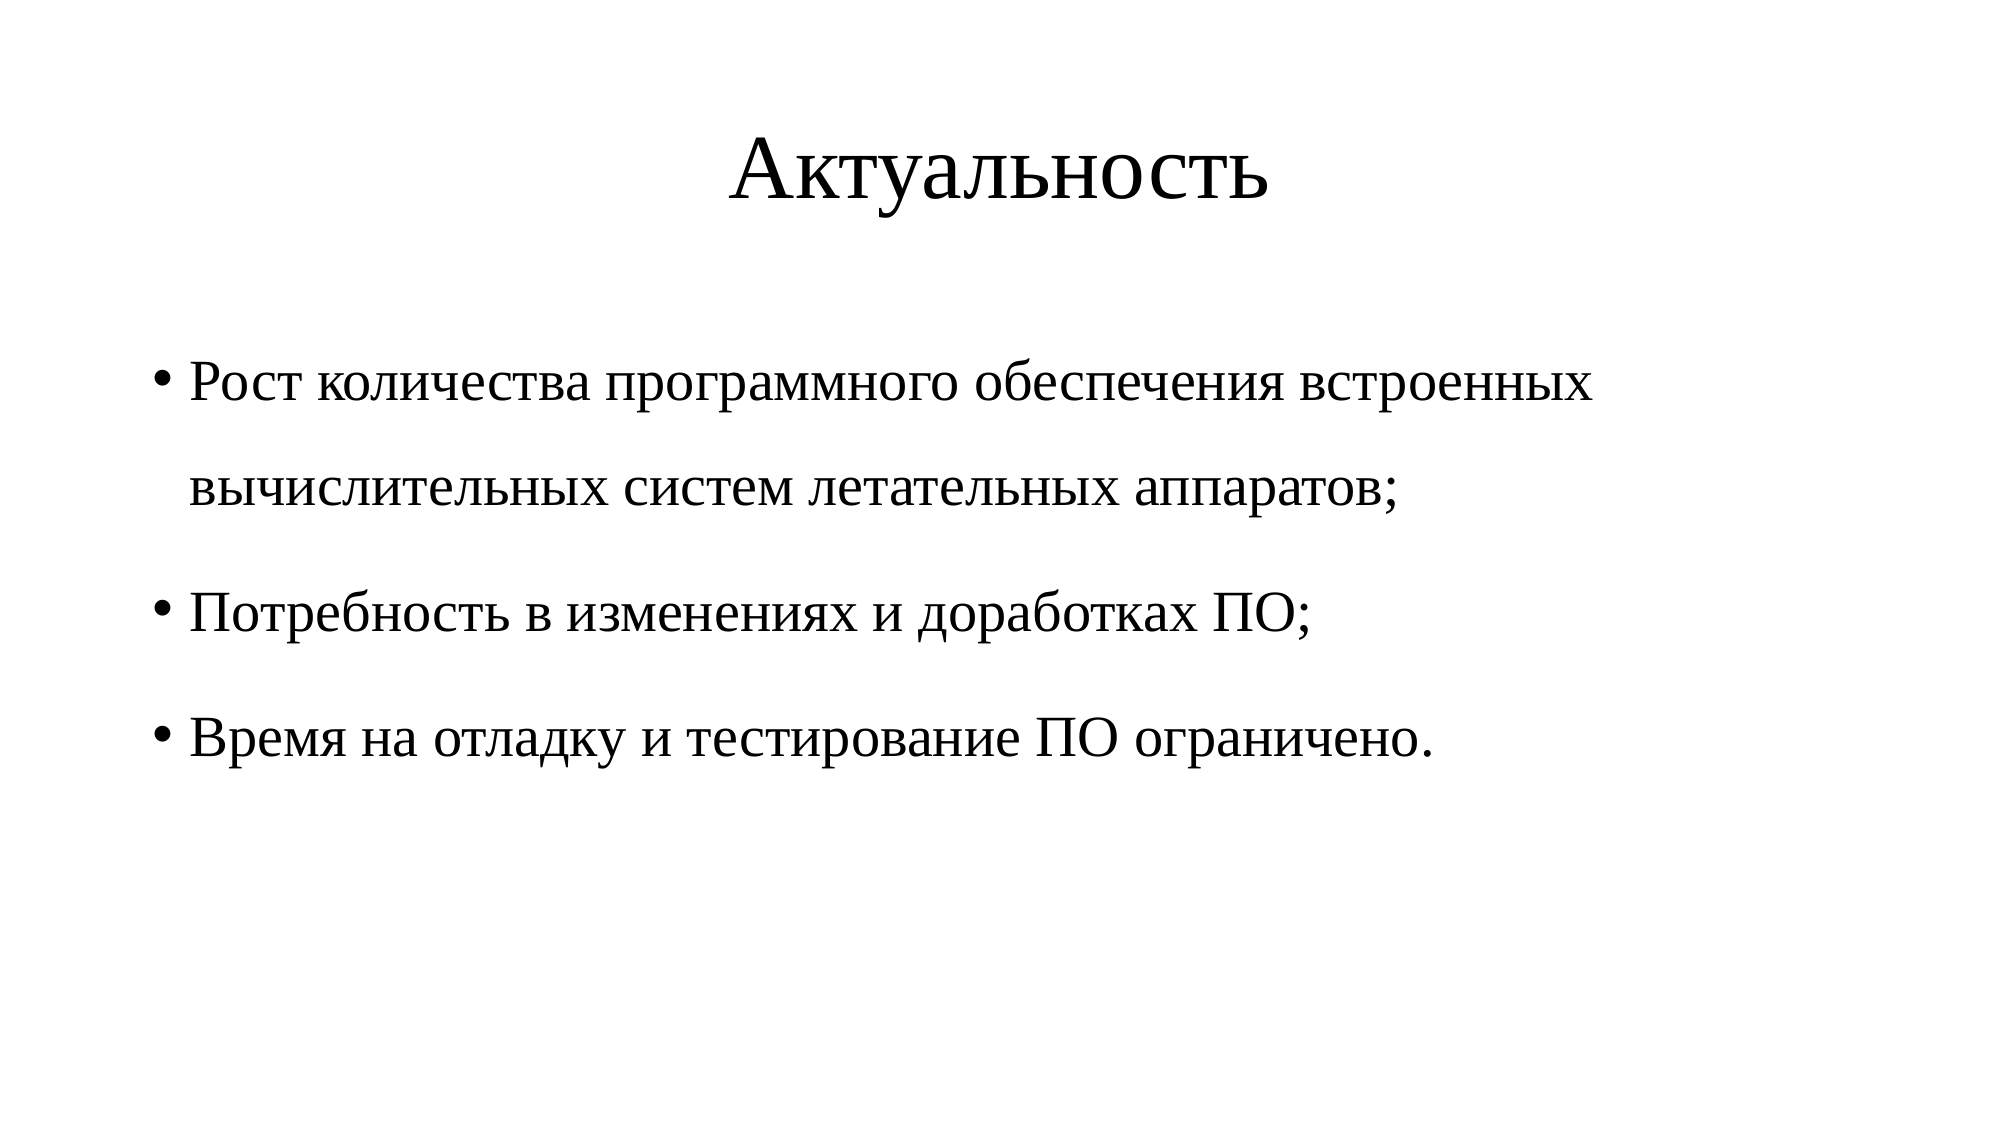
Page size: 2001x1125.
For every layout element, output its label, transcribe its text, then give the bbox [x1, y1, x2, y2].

title Актуальность [137, 59, 1863, 278]
list Рост количества программного обеспечения встроенных вычислительных систем летательных аппаратов; Потребность в изменениях и доработках ПО; Время на отладку и тестирование ПО ограничено. [137, 299, 1863, 1014]
